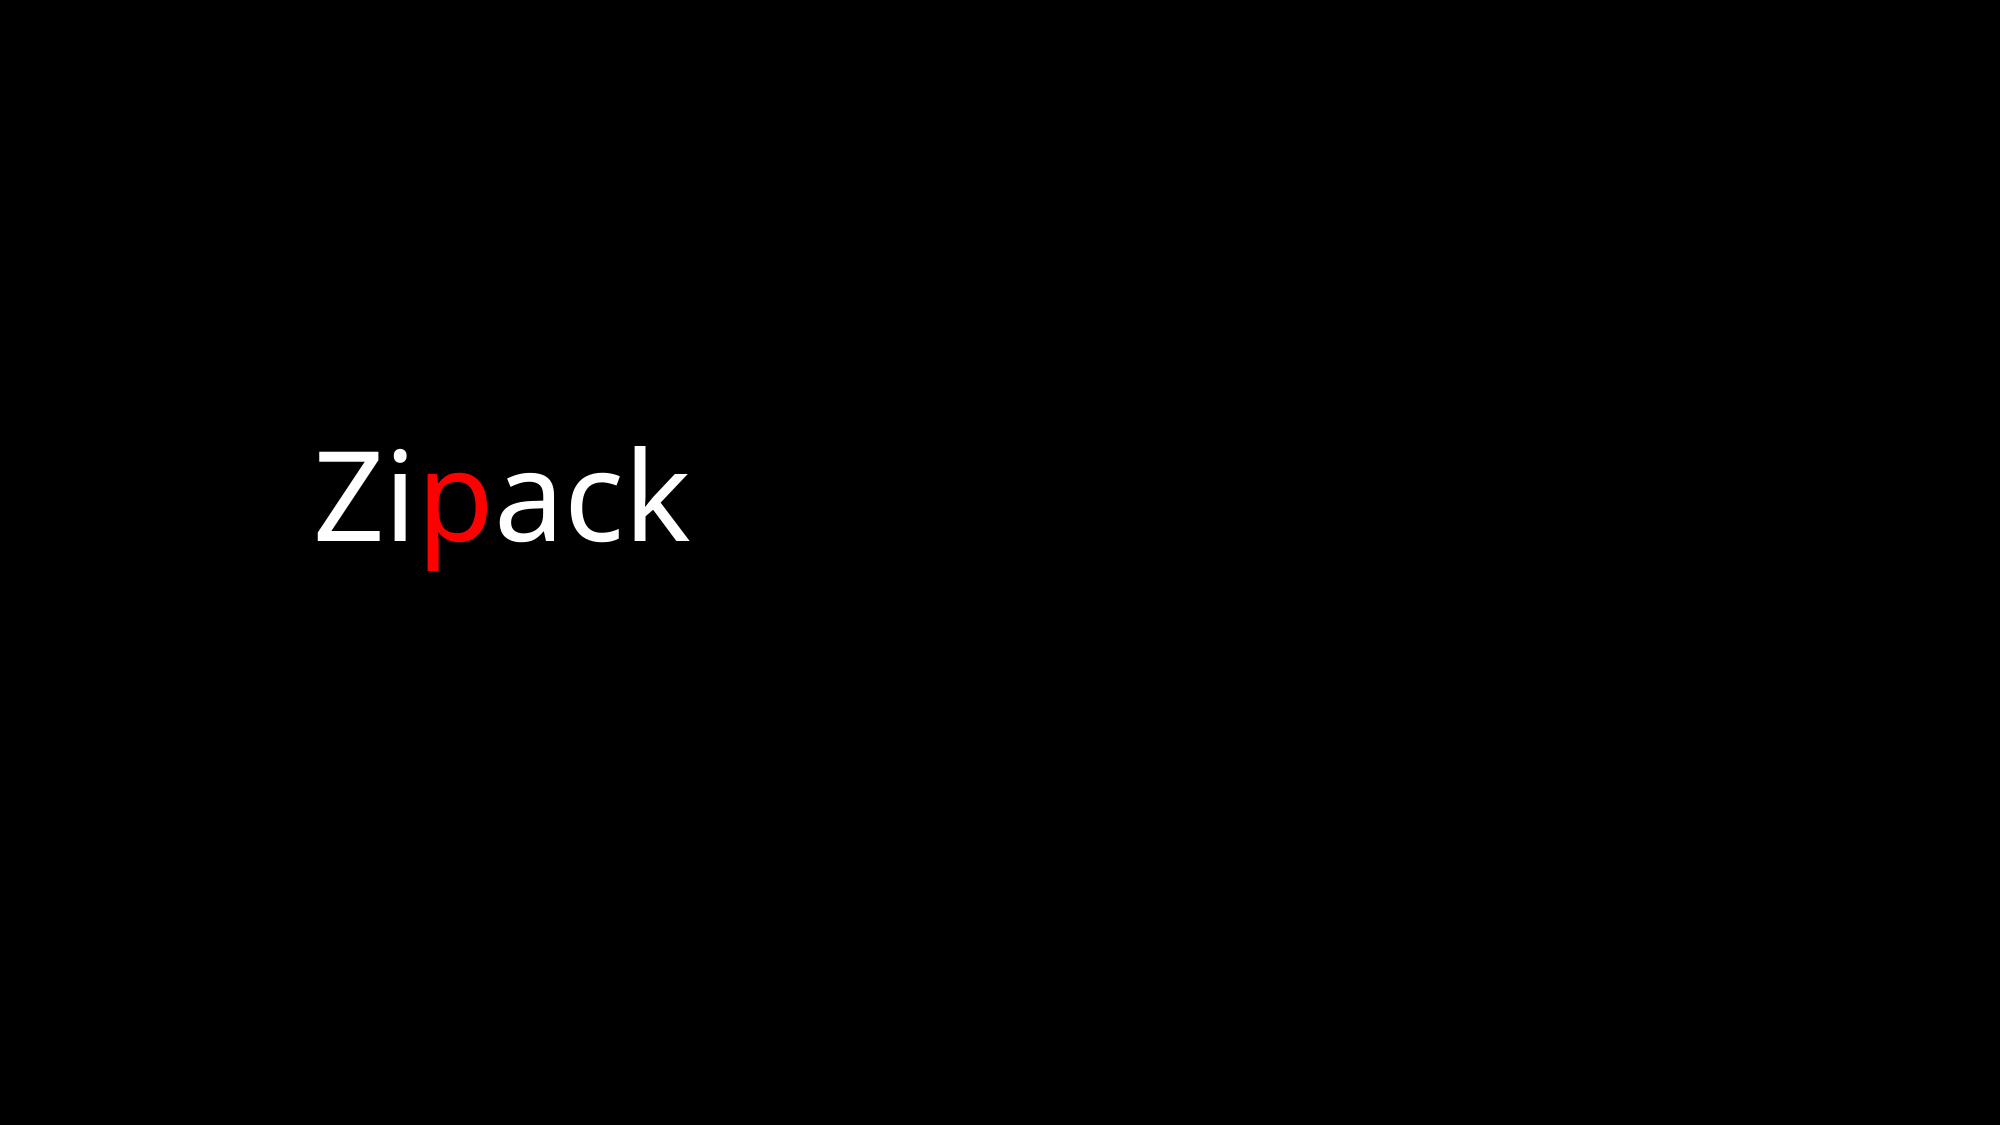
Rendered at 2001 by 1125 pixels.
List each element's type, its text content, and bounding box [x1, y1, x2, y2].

title Zipack [249, 406, 755, 576]
